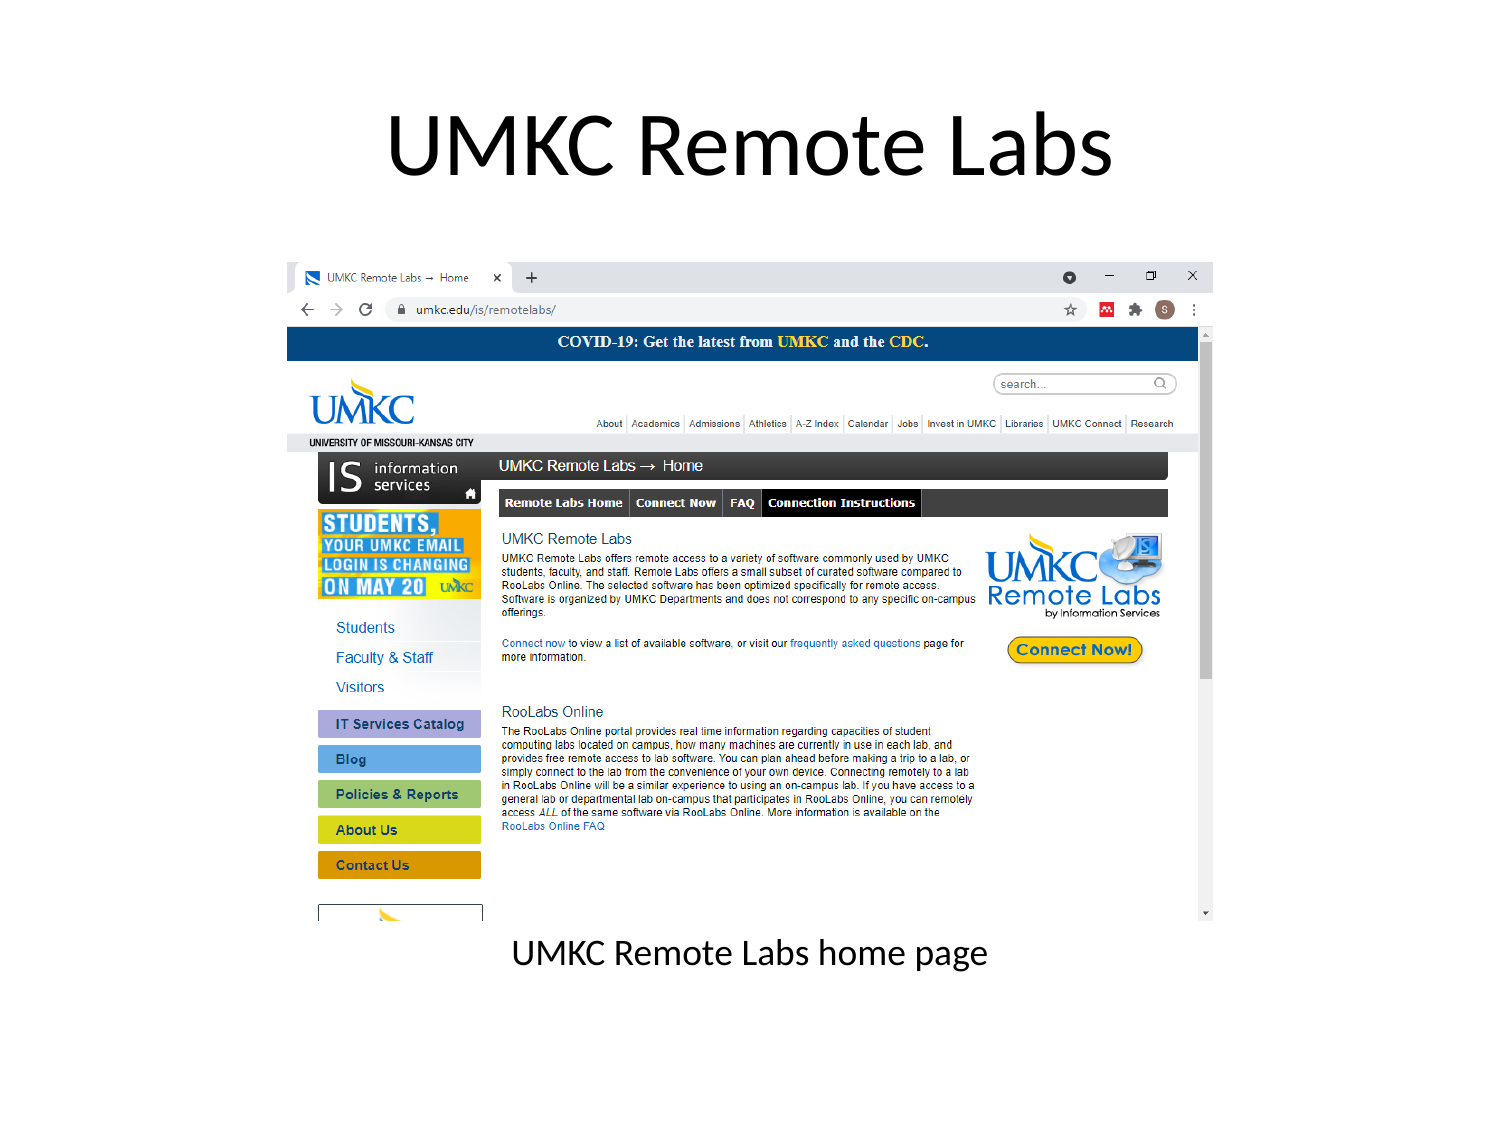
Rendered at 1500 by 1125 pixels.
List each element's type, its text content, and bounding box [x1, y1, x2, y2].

title UMKC Remote Labs [75, 45, 1425, 233]
text_box UMKC Remote Labs home page [74, 920, 1425, 1005]
picture [287, 262, 1213, 921]
